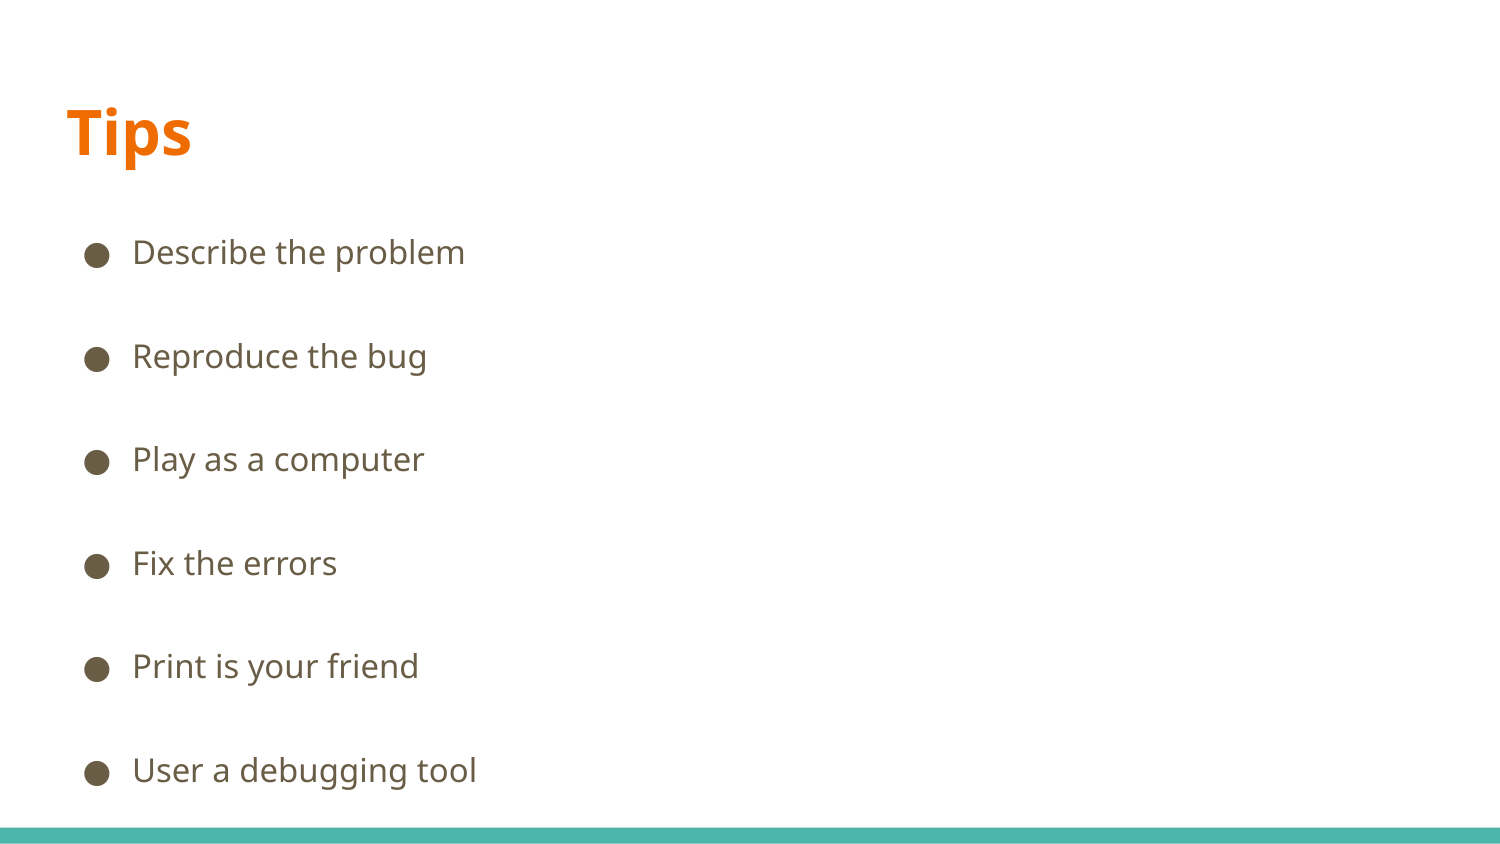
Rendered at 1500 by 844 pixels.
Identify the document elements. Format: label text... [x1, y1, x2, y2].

list Describe the problem Reproduce the bug Play as a computer Fix the errors Print is your friend User a debugging tool [51, 207, 1449, 809]
title Tips [51, 72, 1449, 189]
